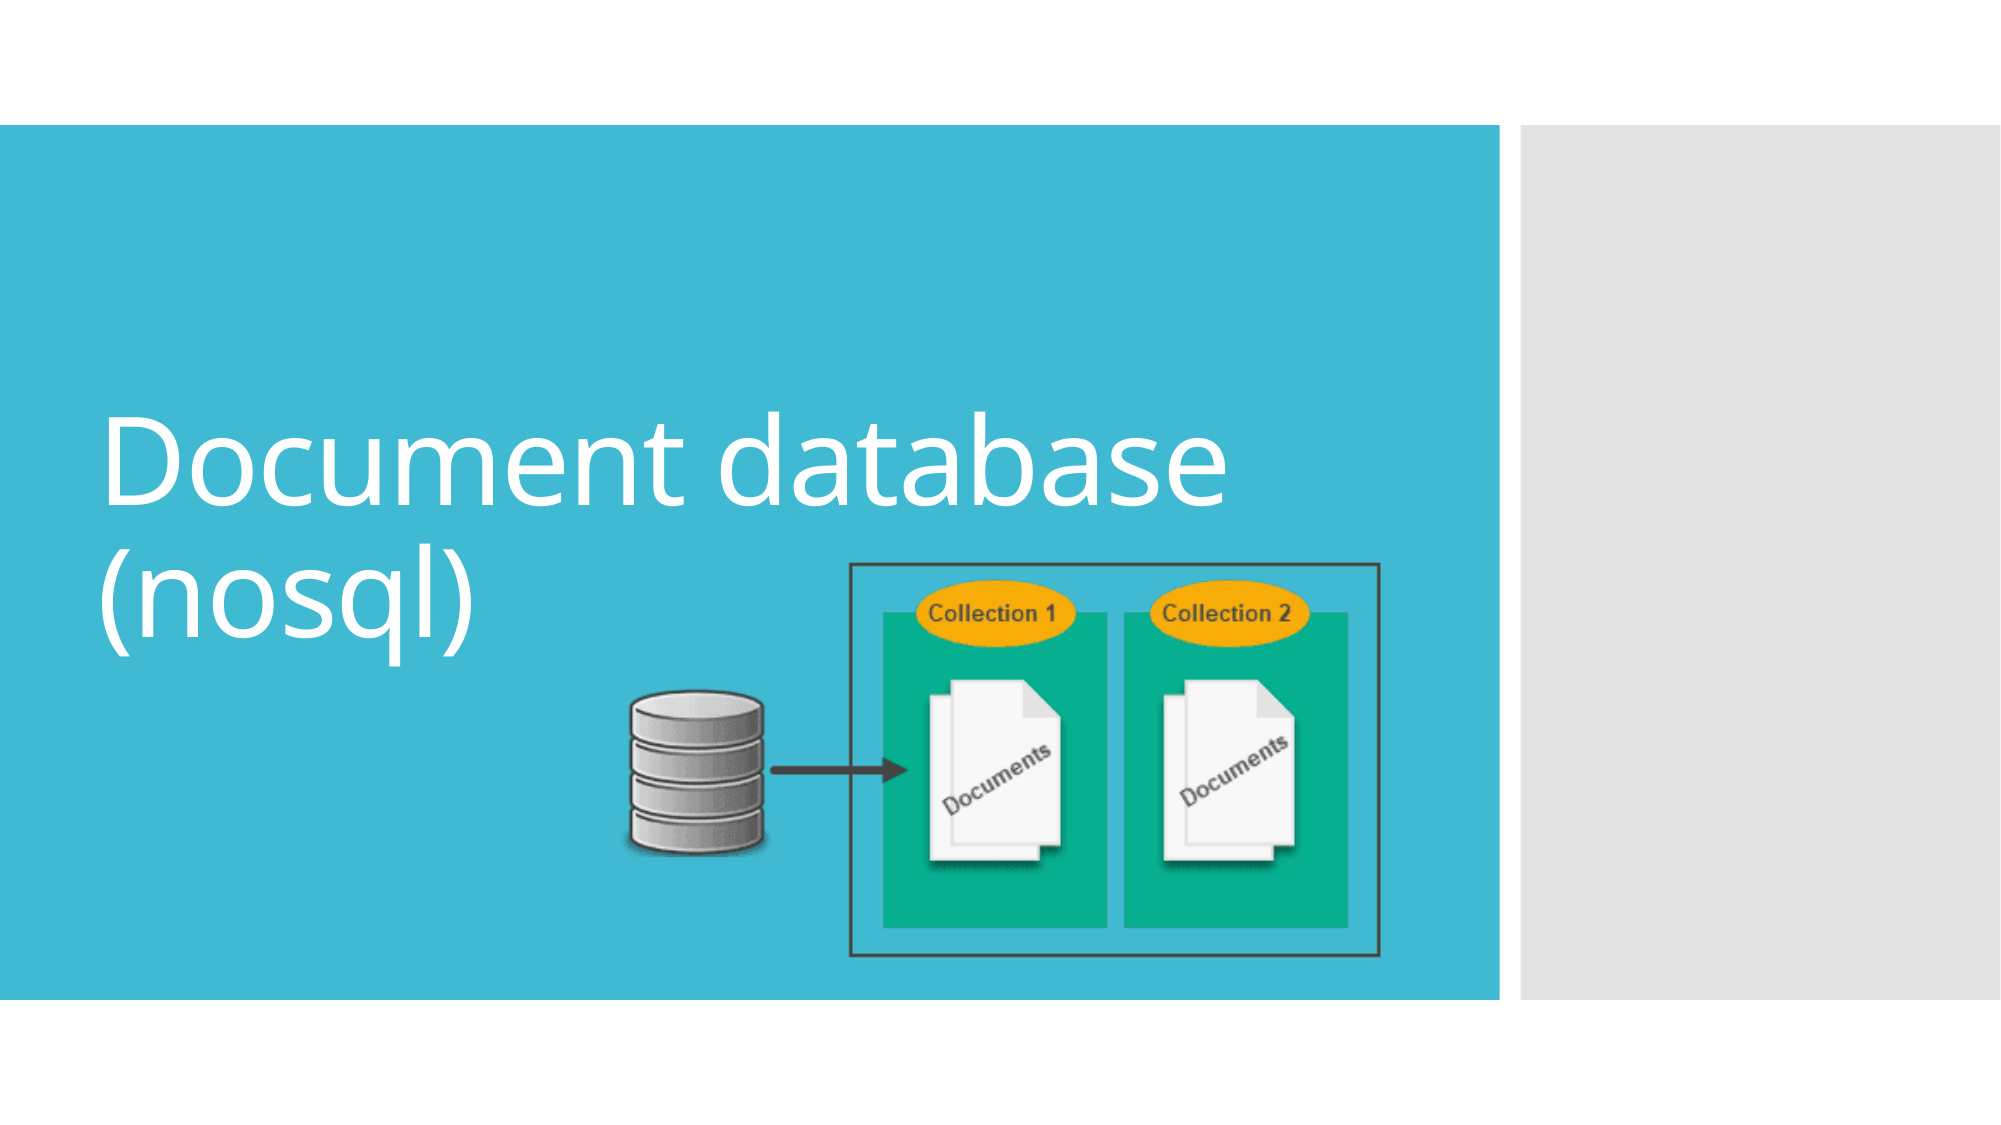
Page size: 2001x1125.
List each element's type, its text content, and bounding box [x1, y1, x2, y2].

picture [600, 531, 1400, 974]
title Document database (nosql) [82, 138, 1508, 672]
